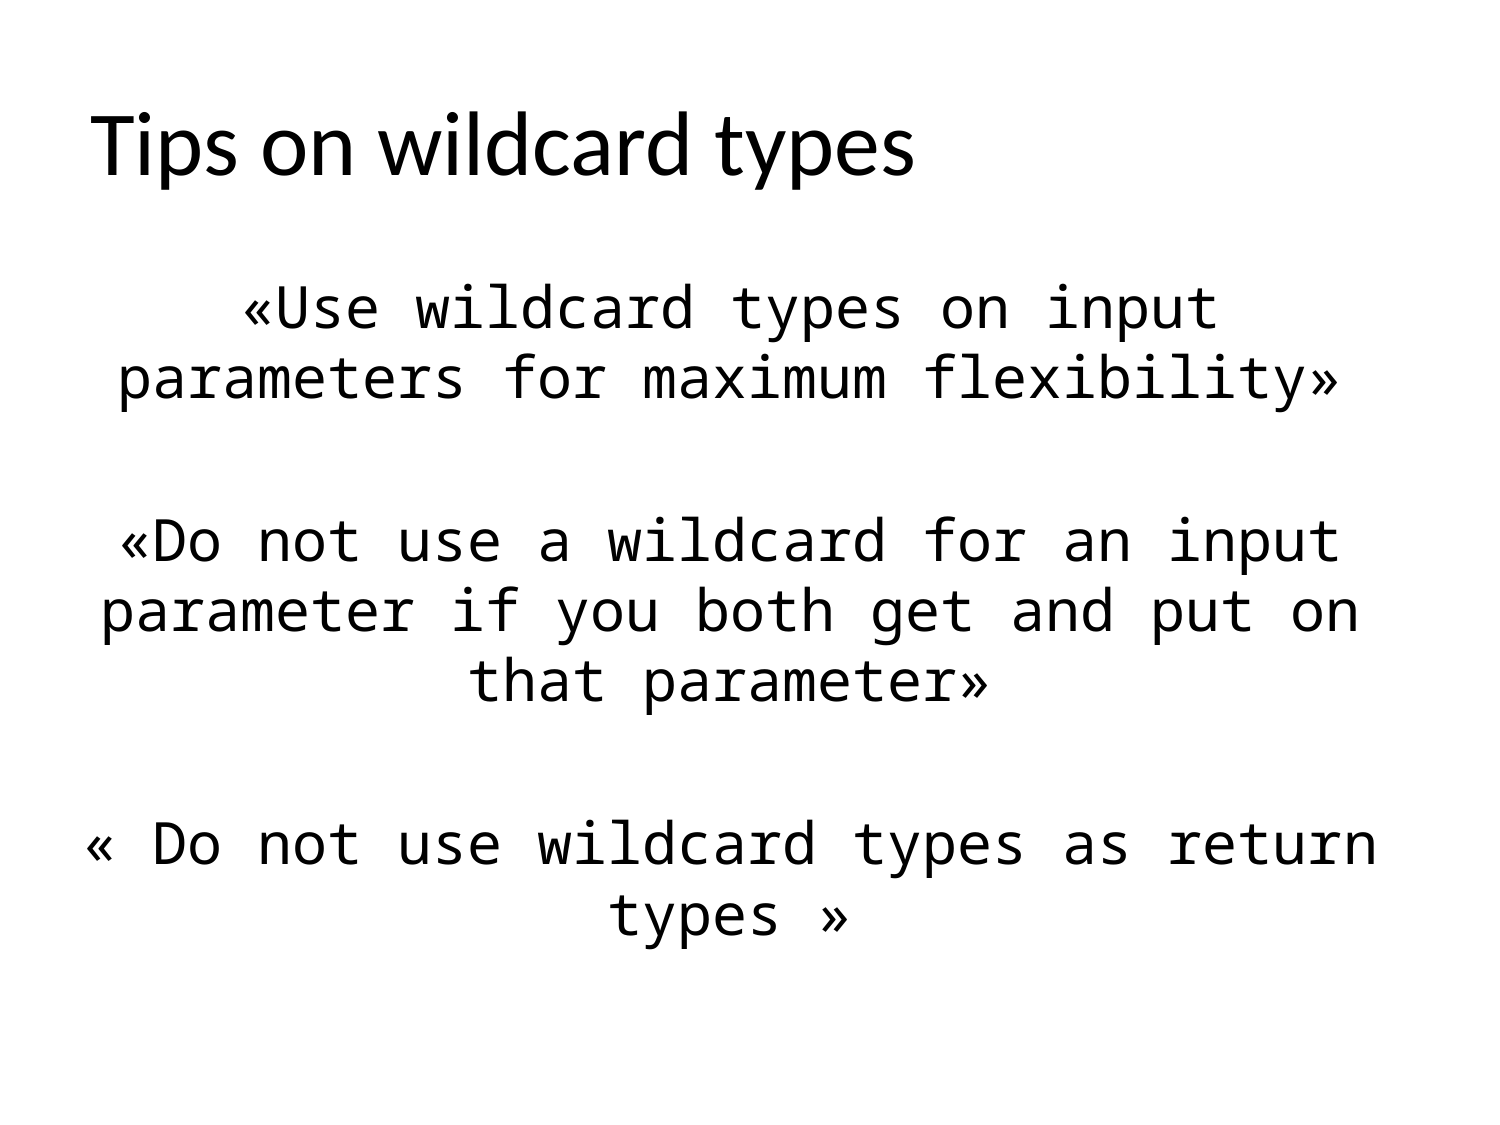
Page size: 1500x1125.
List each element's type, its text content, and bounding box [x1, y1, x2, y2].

list «Use wildcard types on input parameters for maximum flexibility» «Do not use a wildcard for an input parameter if you both get and put on that parameter» « Do not use wildcard types as return types » [35, 262, 1425, 1005]
title Tips on wildcard types [75, 45, 1425, 233]
